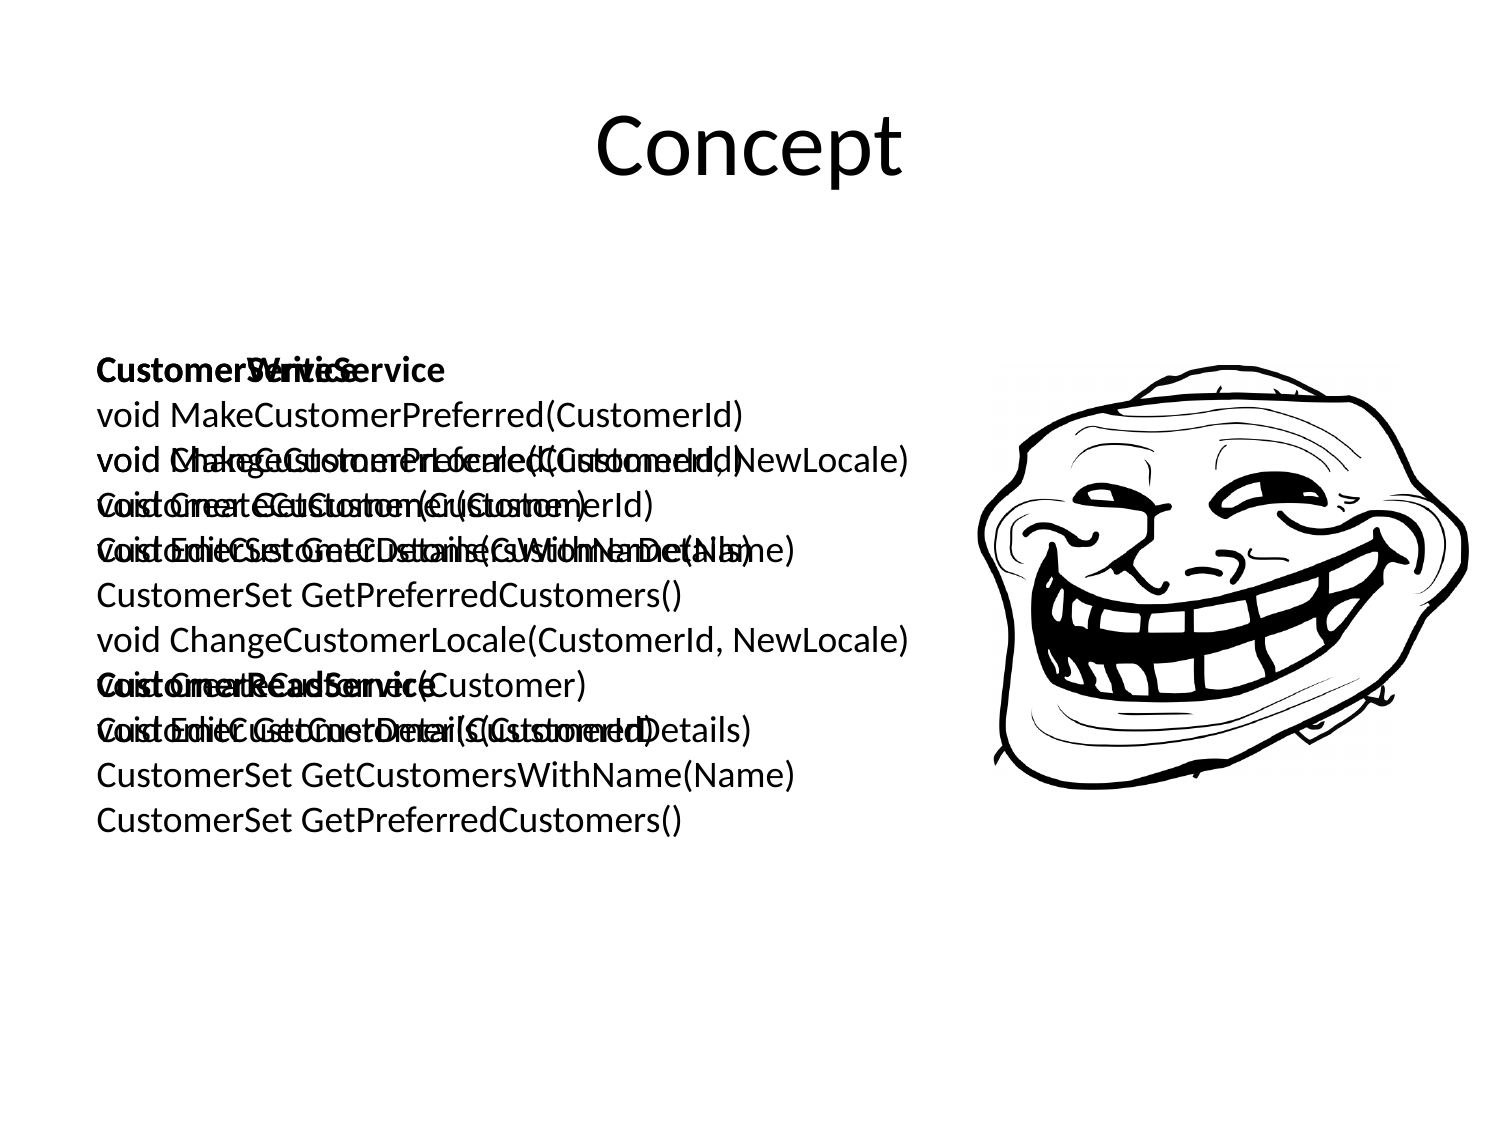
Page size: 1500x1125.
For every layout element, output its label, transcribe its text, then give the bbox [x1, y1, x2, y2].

title Concept [75, 45, 1425, 233]
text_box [76, 337, 1483, 899]
